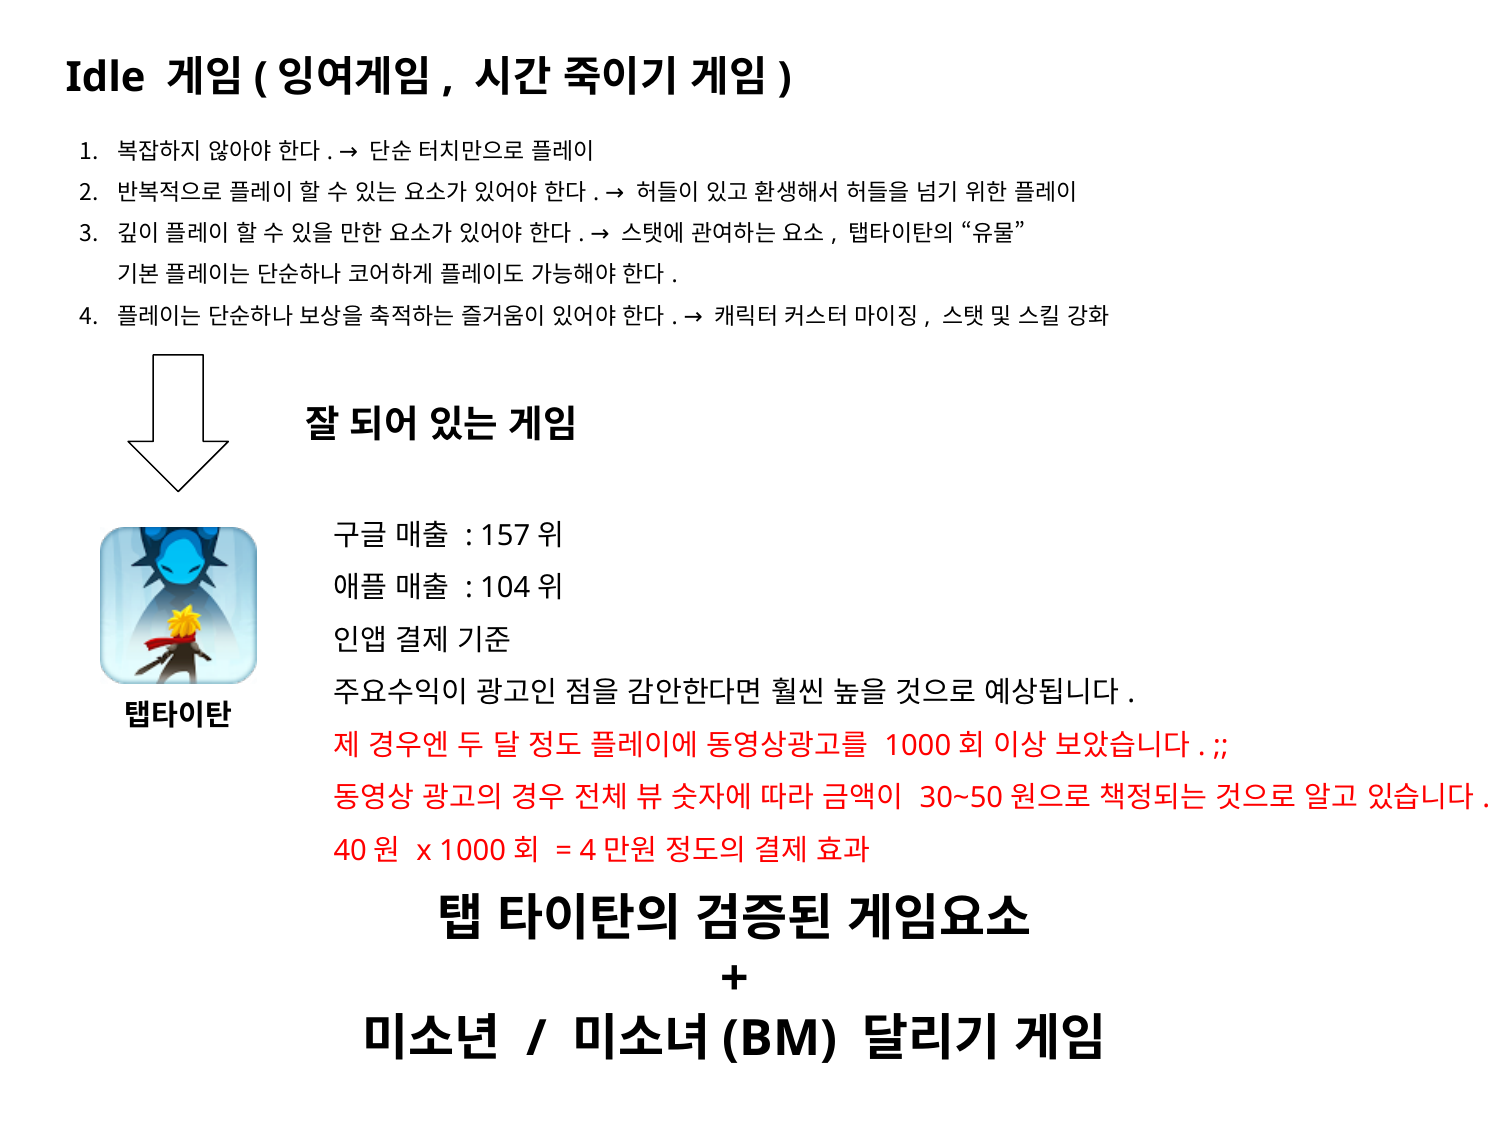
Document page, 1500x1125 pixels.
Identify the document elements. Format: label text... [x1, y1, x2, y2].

text_box [126, 352, 231, 494]
text_box 탭 타이탄의 검증된 게임요소 + 미소년 / 미소녀(BM) 달리기 게임 [348, 877, 1122, 1073]
text_box 잘 되어 있는 게임 [290, 392, 593, 453]
text_box 구글 매출 : 157위 애플 매출 : 104위 인앱 결제 기준 주요수익이 광고인 점을 감안한다면 훨씬 높을 것으로 예상됩니다. 제 경우엔 두 달 정도 플레이에 동영상광고를 1000회 이상 보았습니다. ;; 동영상 광고의 경우 전체 뷰 숫자에 따라 금액이 30~50원으로 책정되는 것으로 알고 있습니다. 40원 x 1000회 = 4만원 정도의 결제 효과 [318, 491, 1500, 874]
picture [99, 526, 257, 684]
text_box Idle 게임(잉여게임, 시간 죽이기 게임) [50, 42, 807, 108]
text_box 탭타이탄 [109, 693, 247, 739]
text_box 복잡하지 않아야 한다. → 단순 터치만으로 플레이 반복적으로 플레이 할 수 있는 요소가 있어야 한다. → 허들이 있고 환생해서 허들을 넘기 위한 플레이 깊이 플레이 할 수 있을 만한 요소가 있어야 한다. → 스탯에 관여하는 요소, 탭타이탄의 “유물” 기본 플레이는 단순하나 코어하게 플레이도 가능해야 한다. 플레이는 단순하나 보상을 축적하는 즐거움이 있어야 한다. → 캐릭터 커스터 마이징, 스탯 및 스킬 강화 [64, 115, 1199, 336]
